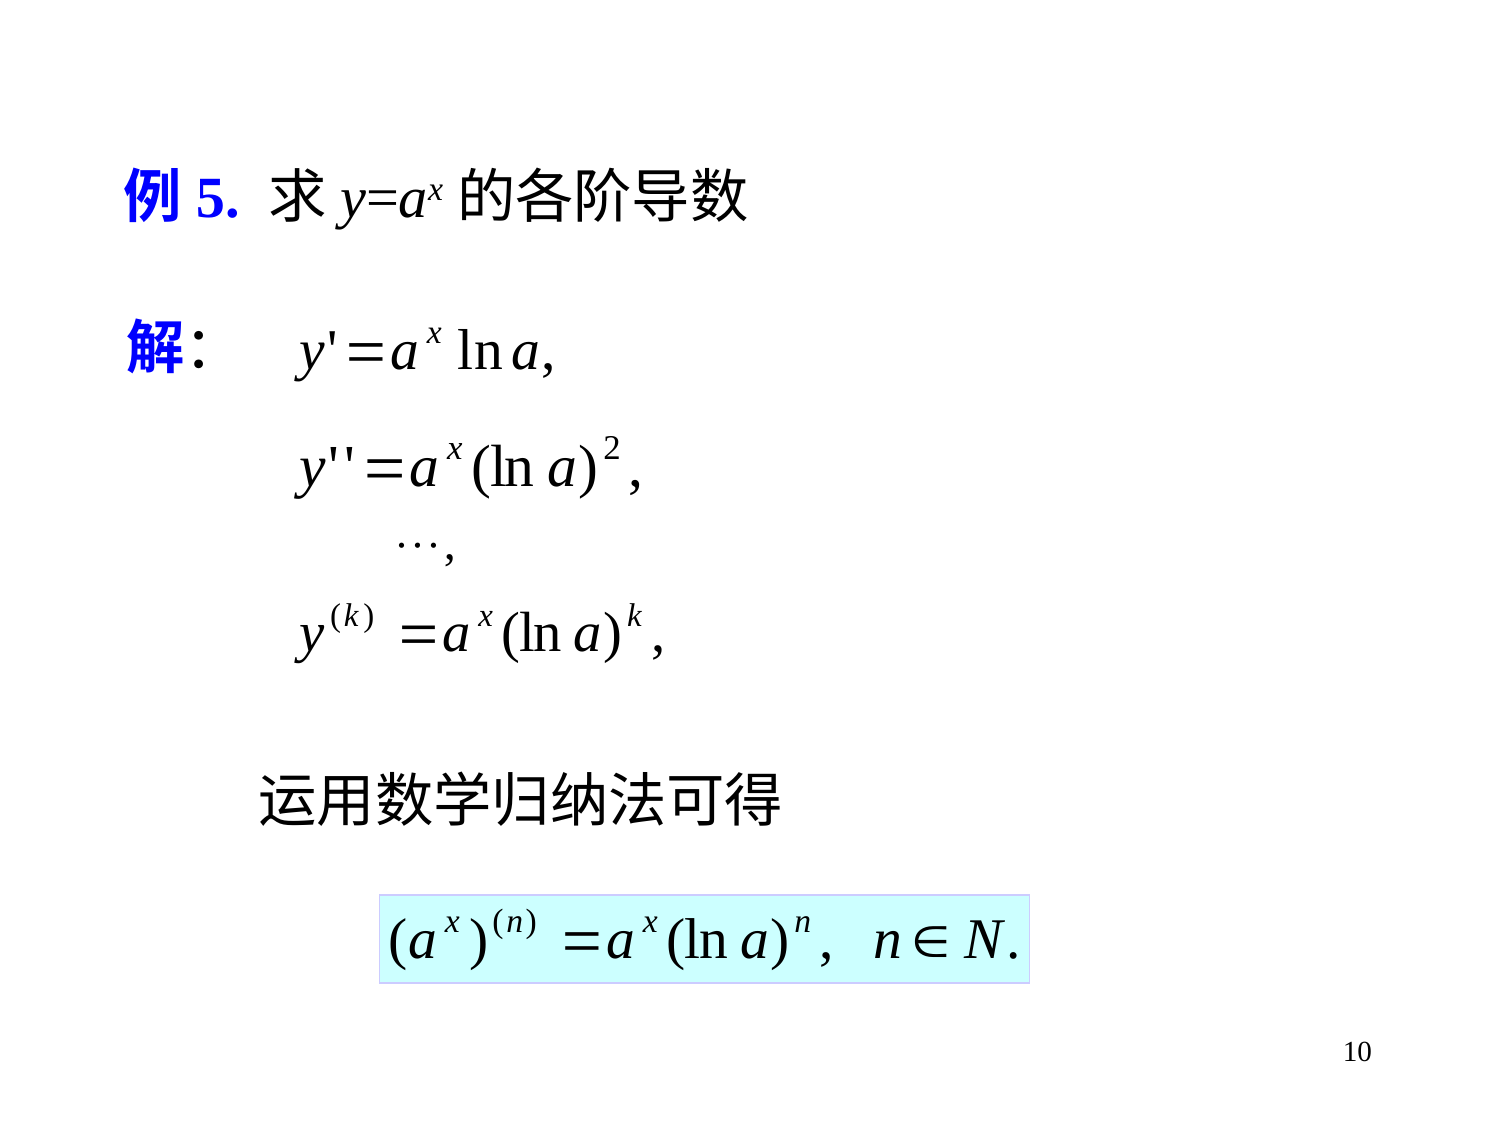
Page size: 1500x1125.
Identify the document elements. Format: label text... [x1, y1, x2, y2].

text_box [285, 306, 565, 394]
text_box 例5. 求y=ax的各阶导数 [108, 151, 866, 237]
text_box 解： [111, 302, 382, 388]
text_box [391, 535, 465, 580]
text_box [284, 421, 653, 512]
text_box 运用数学归纳法可得 [243, 755, 939, 841]
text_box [379, 895, 1030, 983]
slide_number 10 [1074, 1024, 1388, 1100]
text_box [285, 590, 678, 676]
